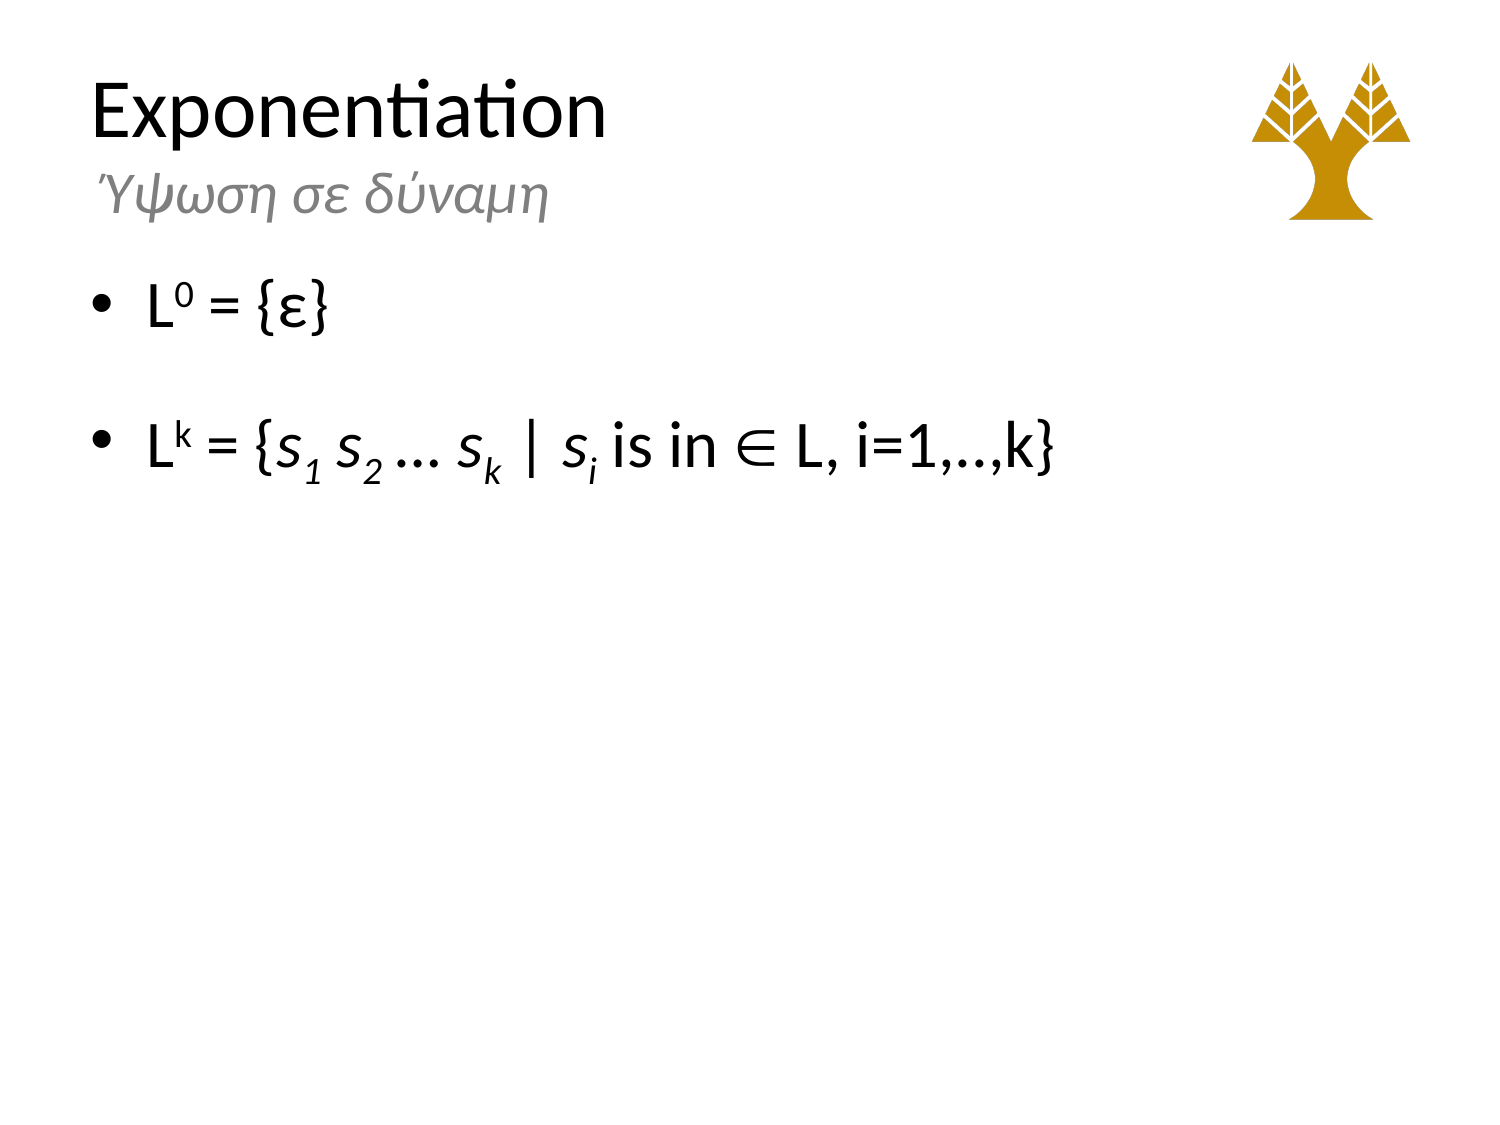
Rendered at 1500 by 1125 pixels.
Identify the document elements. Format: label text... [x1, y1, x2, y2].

title Exponentiation Ύψωση σε δύναμη [75, 45, 1425, 233]
list L0 = {ε} Lk = {s1 s2 … sk | si is in  L, i=1,..,k} [75, 262, 1425, 1005]
